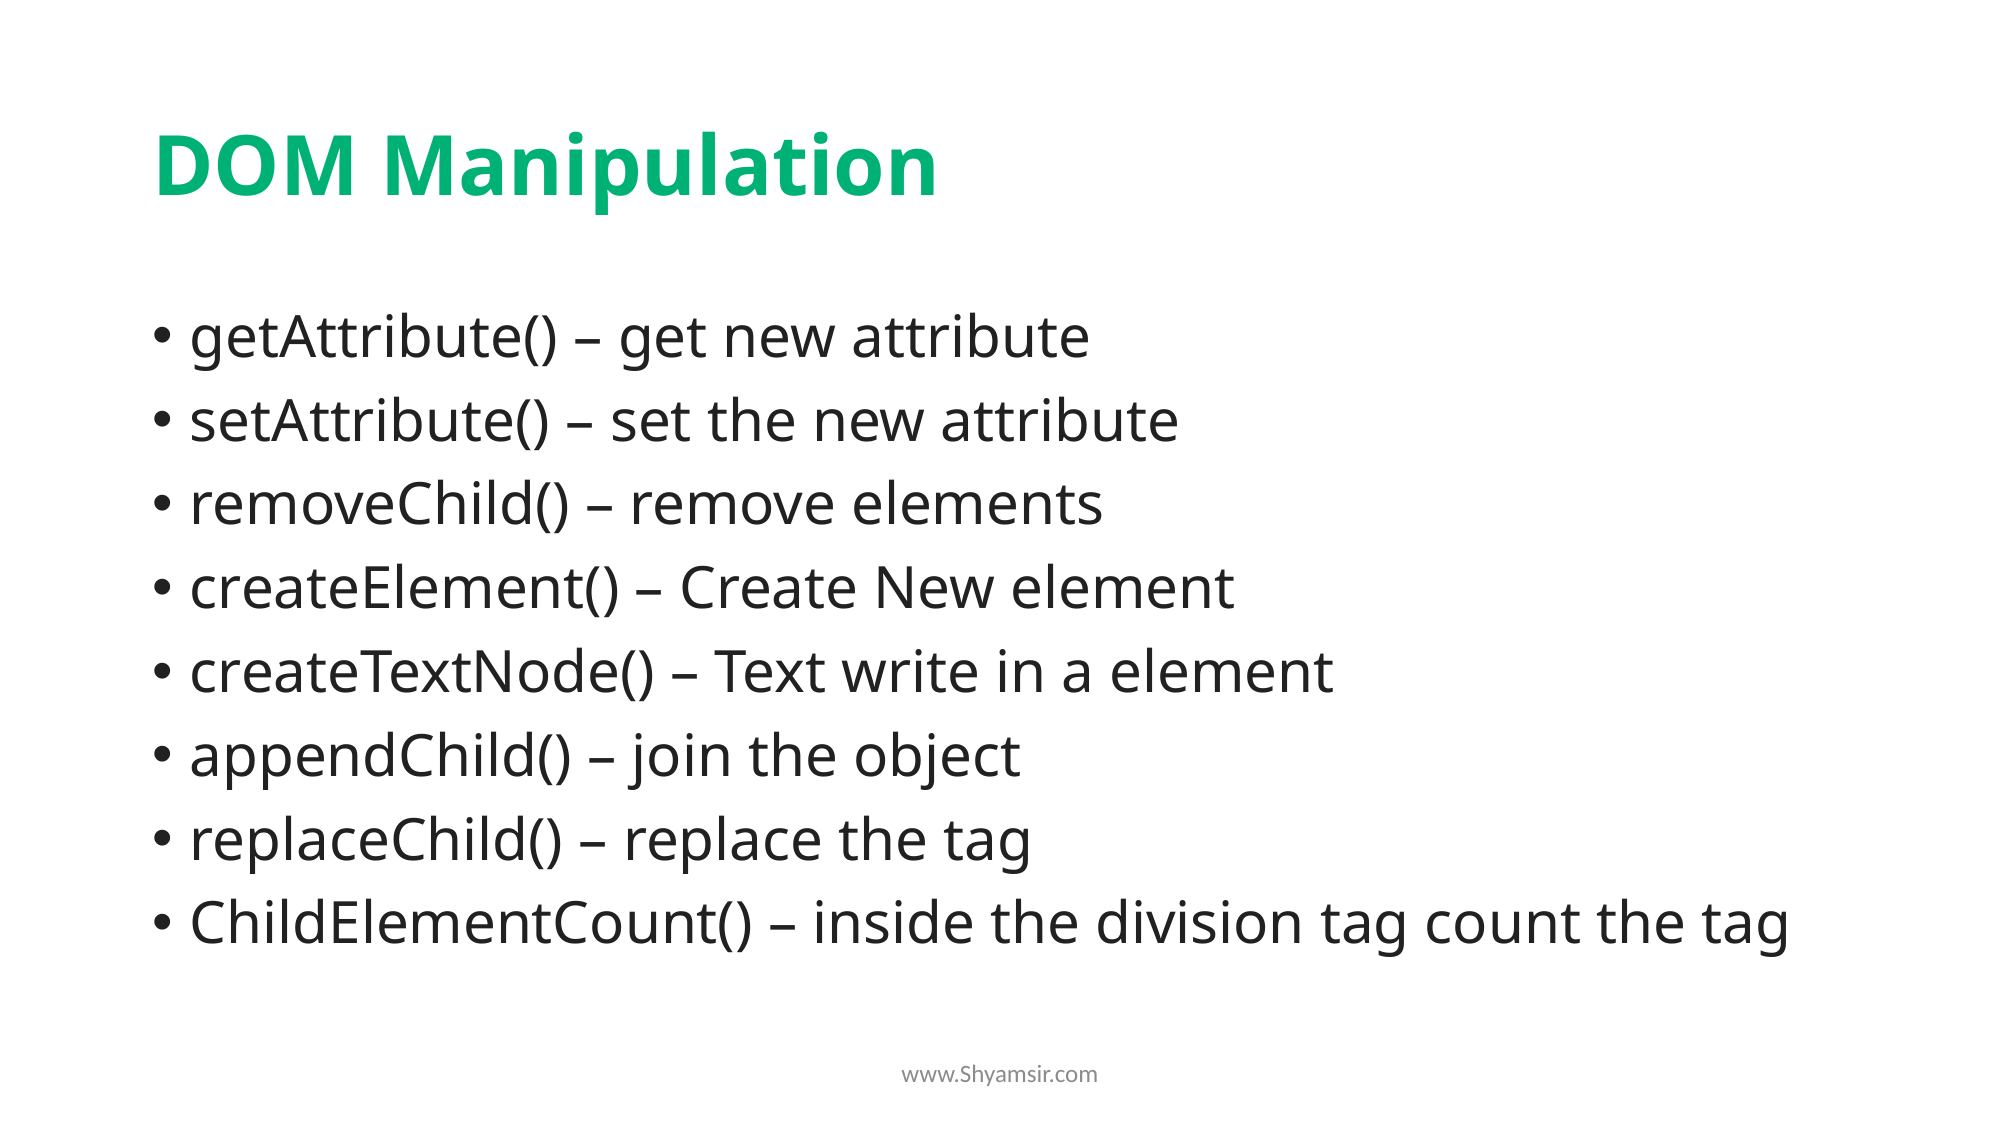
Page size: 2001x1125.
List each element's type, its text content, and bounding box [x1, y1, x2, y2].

list getAttribute() – get new attribute setAttribute() – set the new attribute removeChild() – remove elements createElement() – Create New element createTextNode() – Text write in a element appendChild() – join the object replaceChild() – replace the tag ChildElementCount() – inside the division tag count the tag [137, 299, 1863, 1014]
footer www.Shyamsir.com [662, 1042, 1338, 1103]
title DOM Manipulation [137, 59, 1863, 278]
